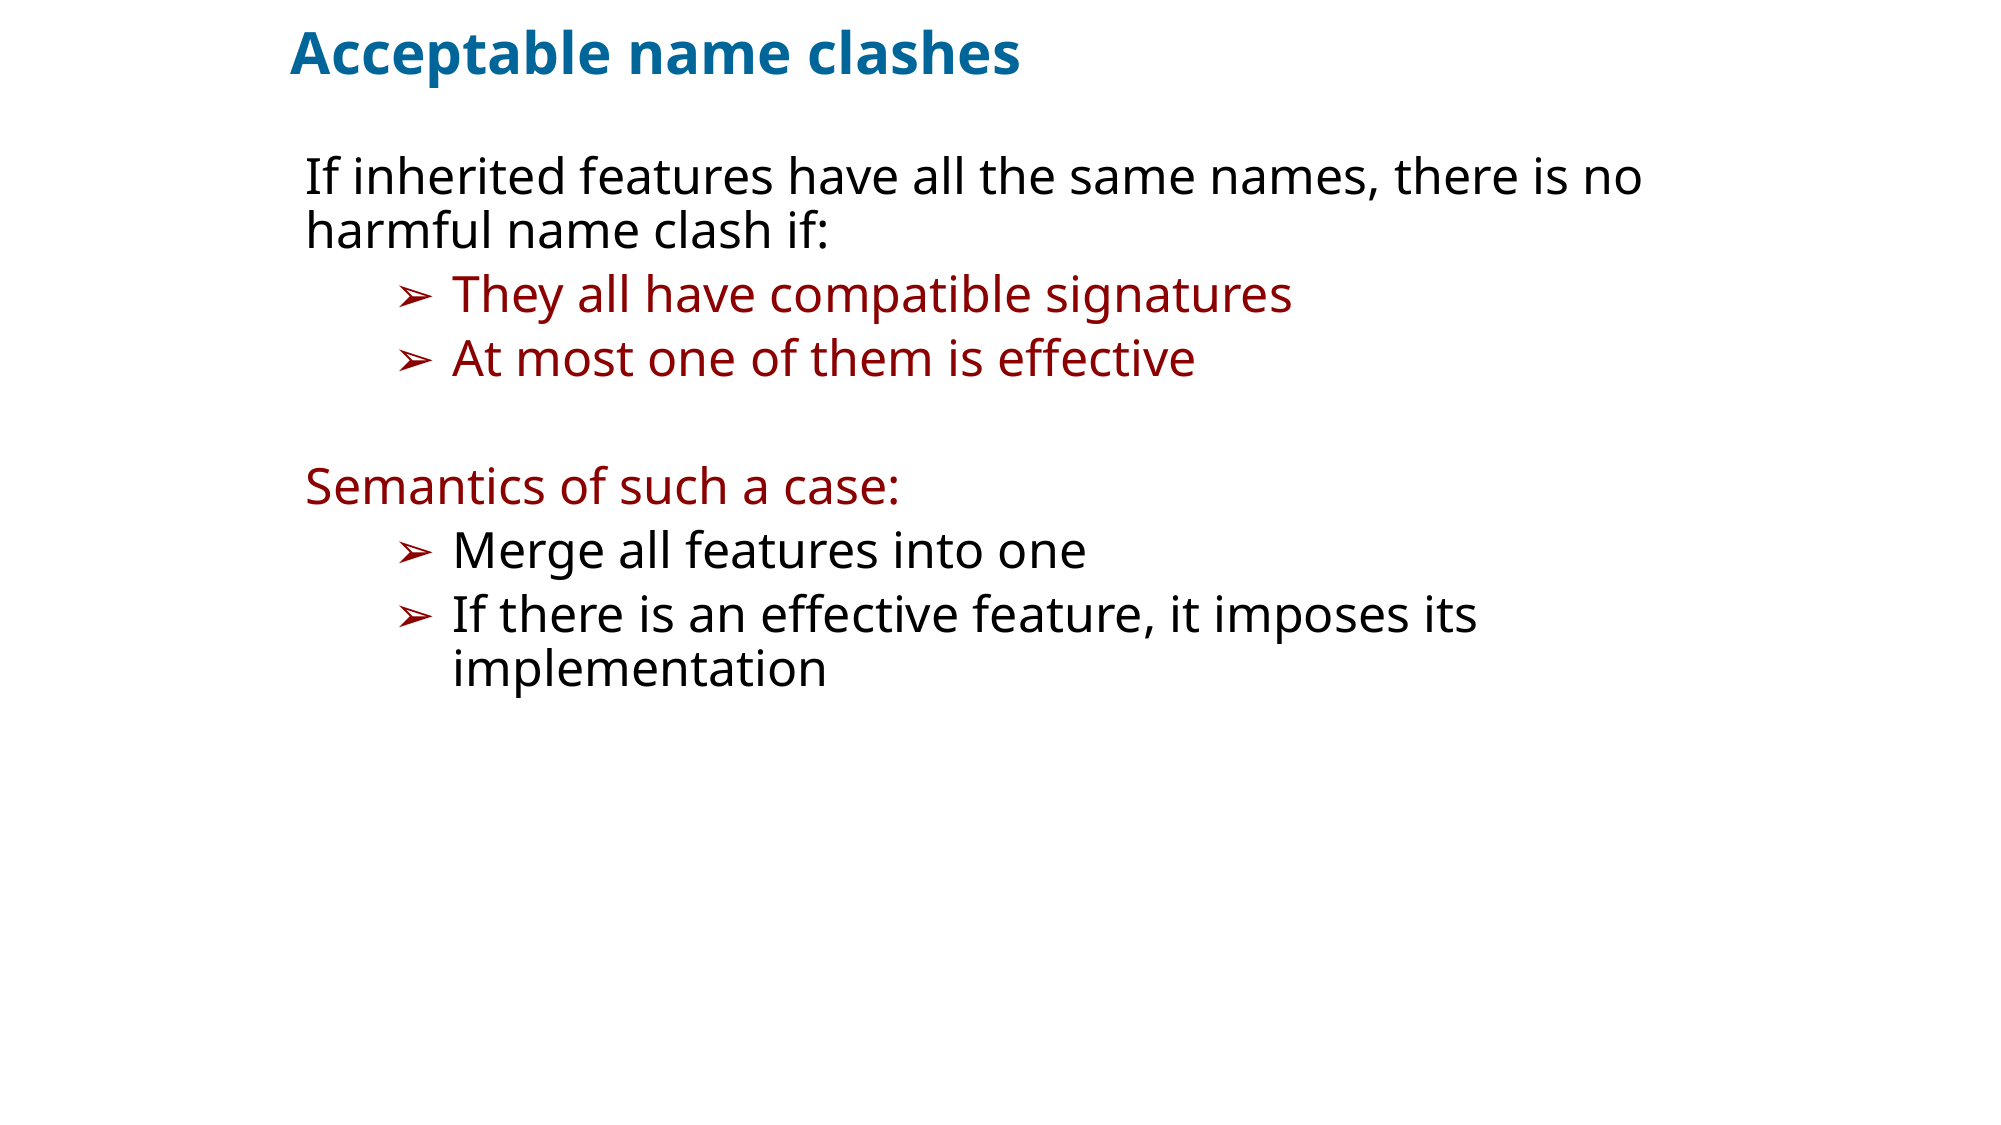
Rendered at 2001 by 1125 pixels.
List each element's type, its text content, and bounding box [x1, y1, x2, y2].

title Acceptable name clashes [290, 19, 1623, 92]
list If inherited features have all the same names, there is no harmful name clash if: They all have compatible signatures At most one of them is effective Semantics of such a case: Merge all features into one If there is an effective feature, it imposes its implementation [290, 144, 1701, 1070]
